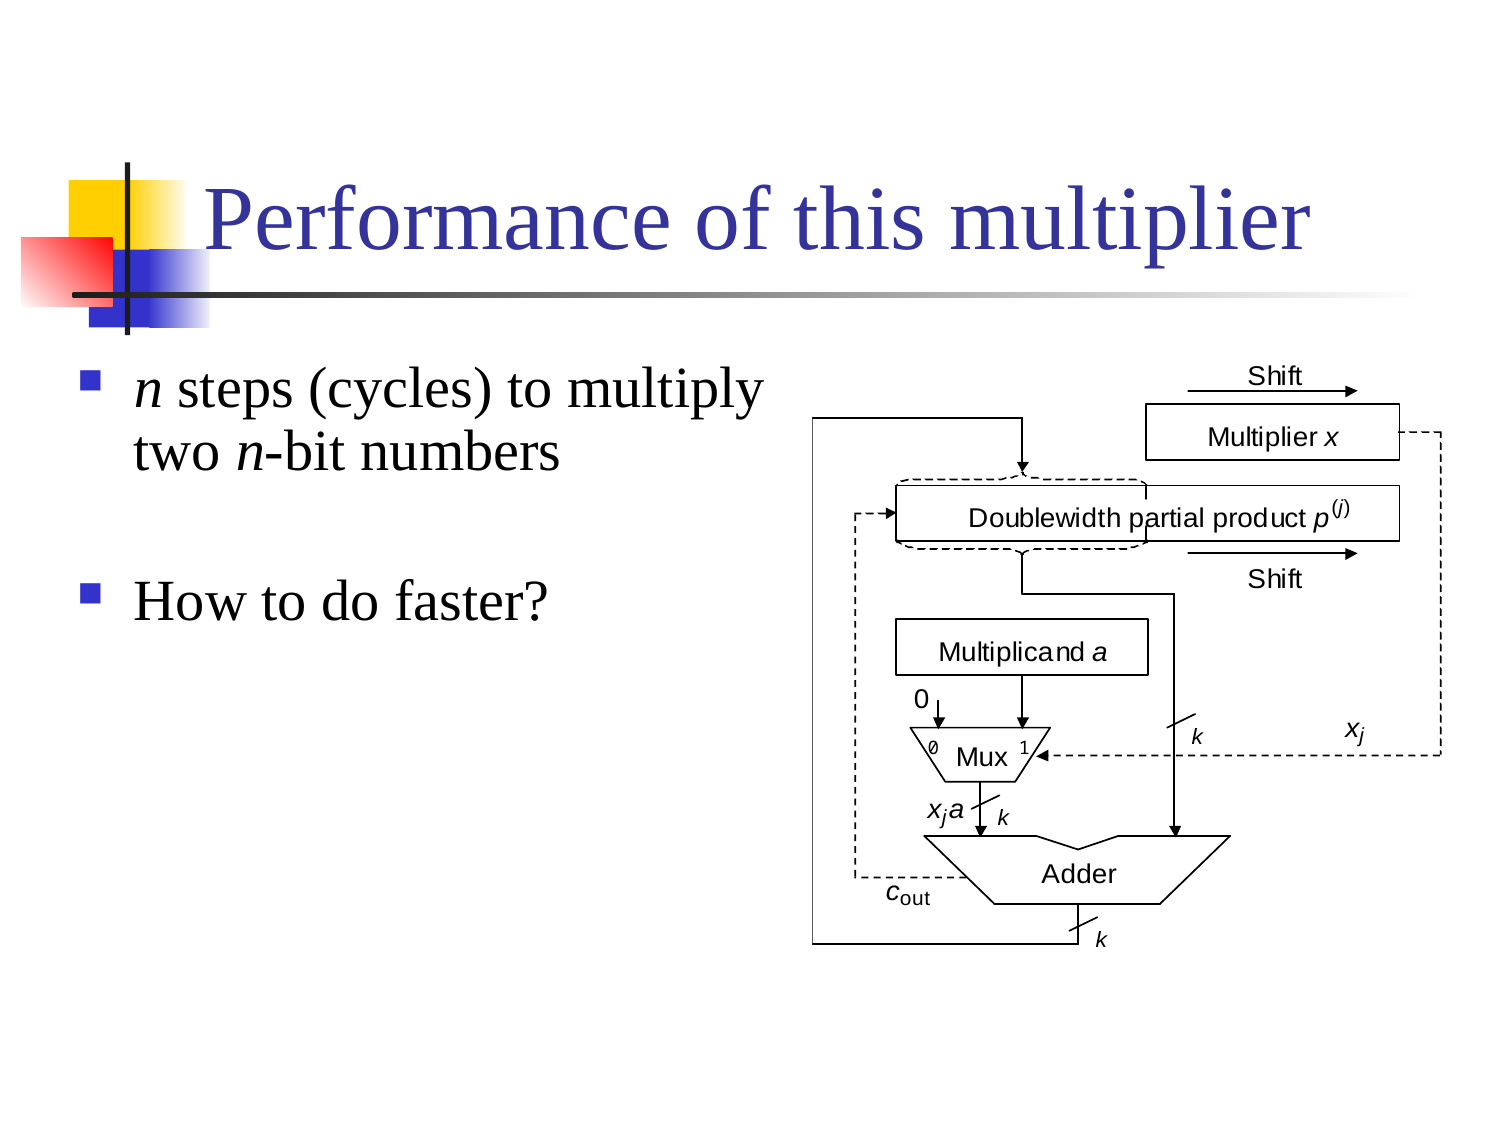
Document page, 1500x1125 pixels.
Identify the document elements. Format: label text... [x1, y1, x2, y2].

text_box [812, 349, 1463, 962]
title Performance of this multiplier [188, 35, 1468, 275]
list n steps (cycles) to multiply two n-bit numbers How to do faster? [62, 350, 788, 650]
